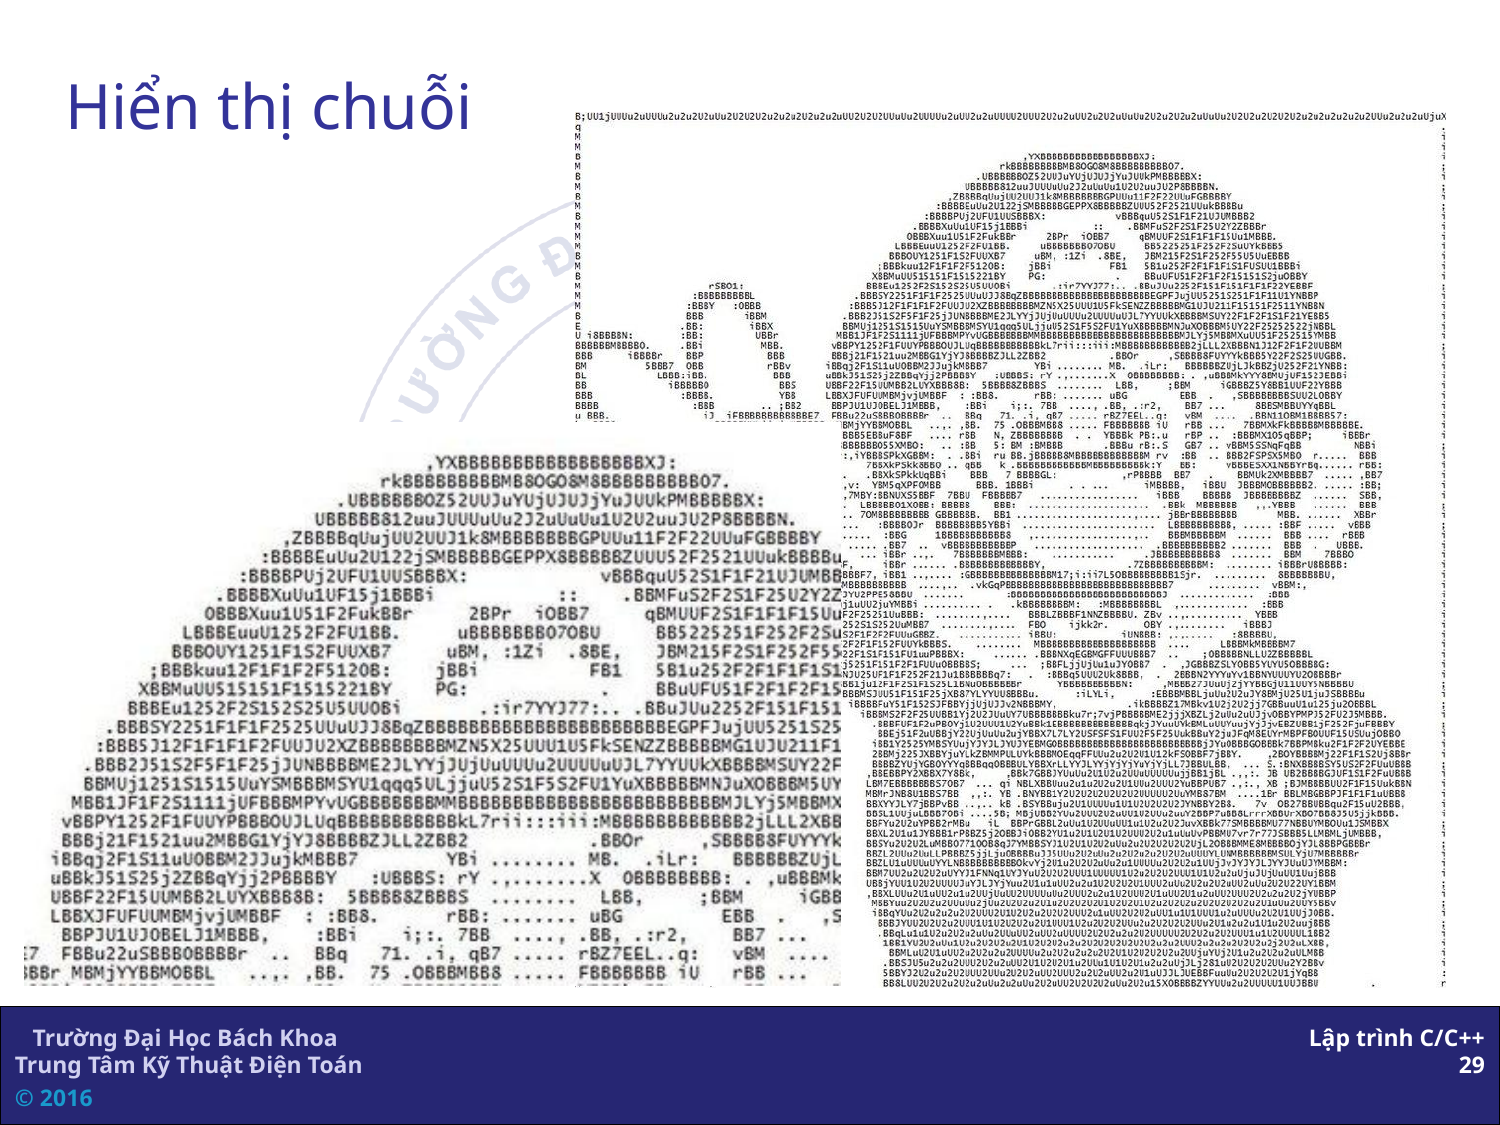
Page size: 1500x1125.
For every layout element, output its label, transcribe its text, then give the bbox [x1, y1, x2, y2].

picture [24, 112, 1446, 988]
title Hiển thị chuỗi [50, 12, 1463, 150]
